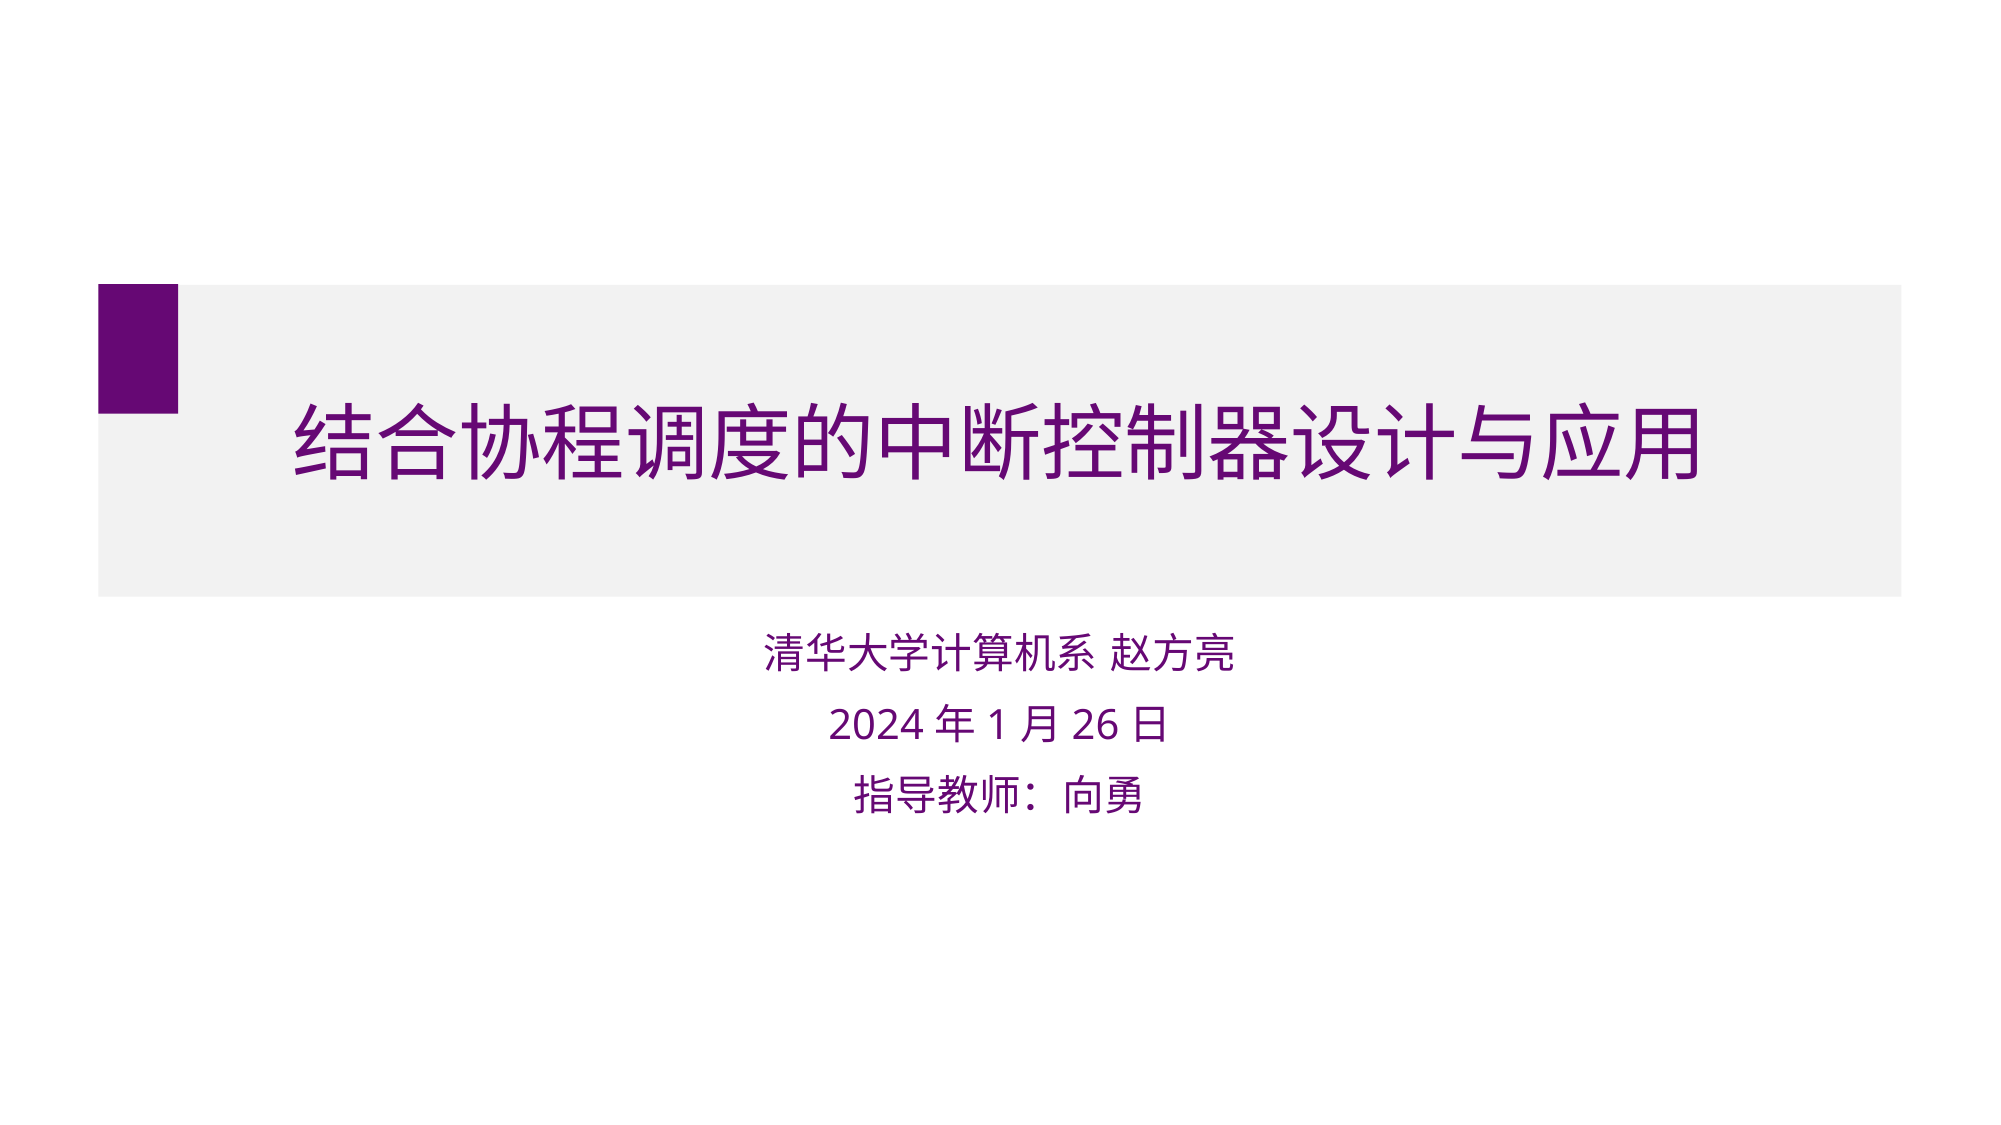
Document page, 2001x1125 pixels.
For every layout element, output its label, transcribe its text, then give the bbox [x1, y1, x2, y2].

title 结合协程调度的中断控制器设计与应用 [200, 332, 1800, 549]
subtitle 清华大学计算机系 赵方亮 2024年1月26日 指导教师：向勇 [200, 626, 1800, 847]
